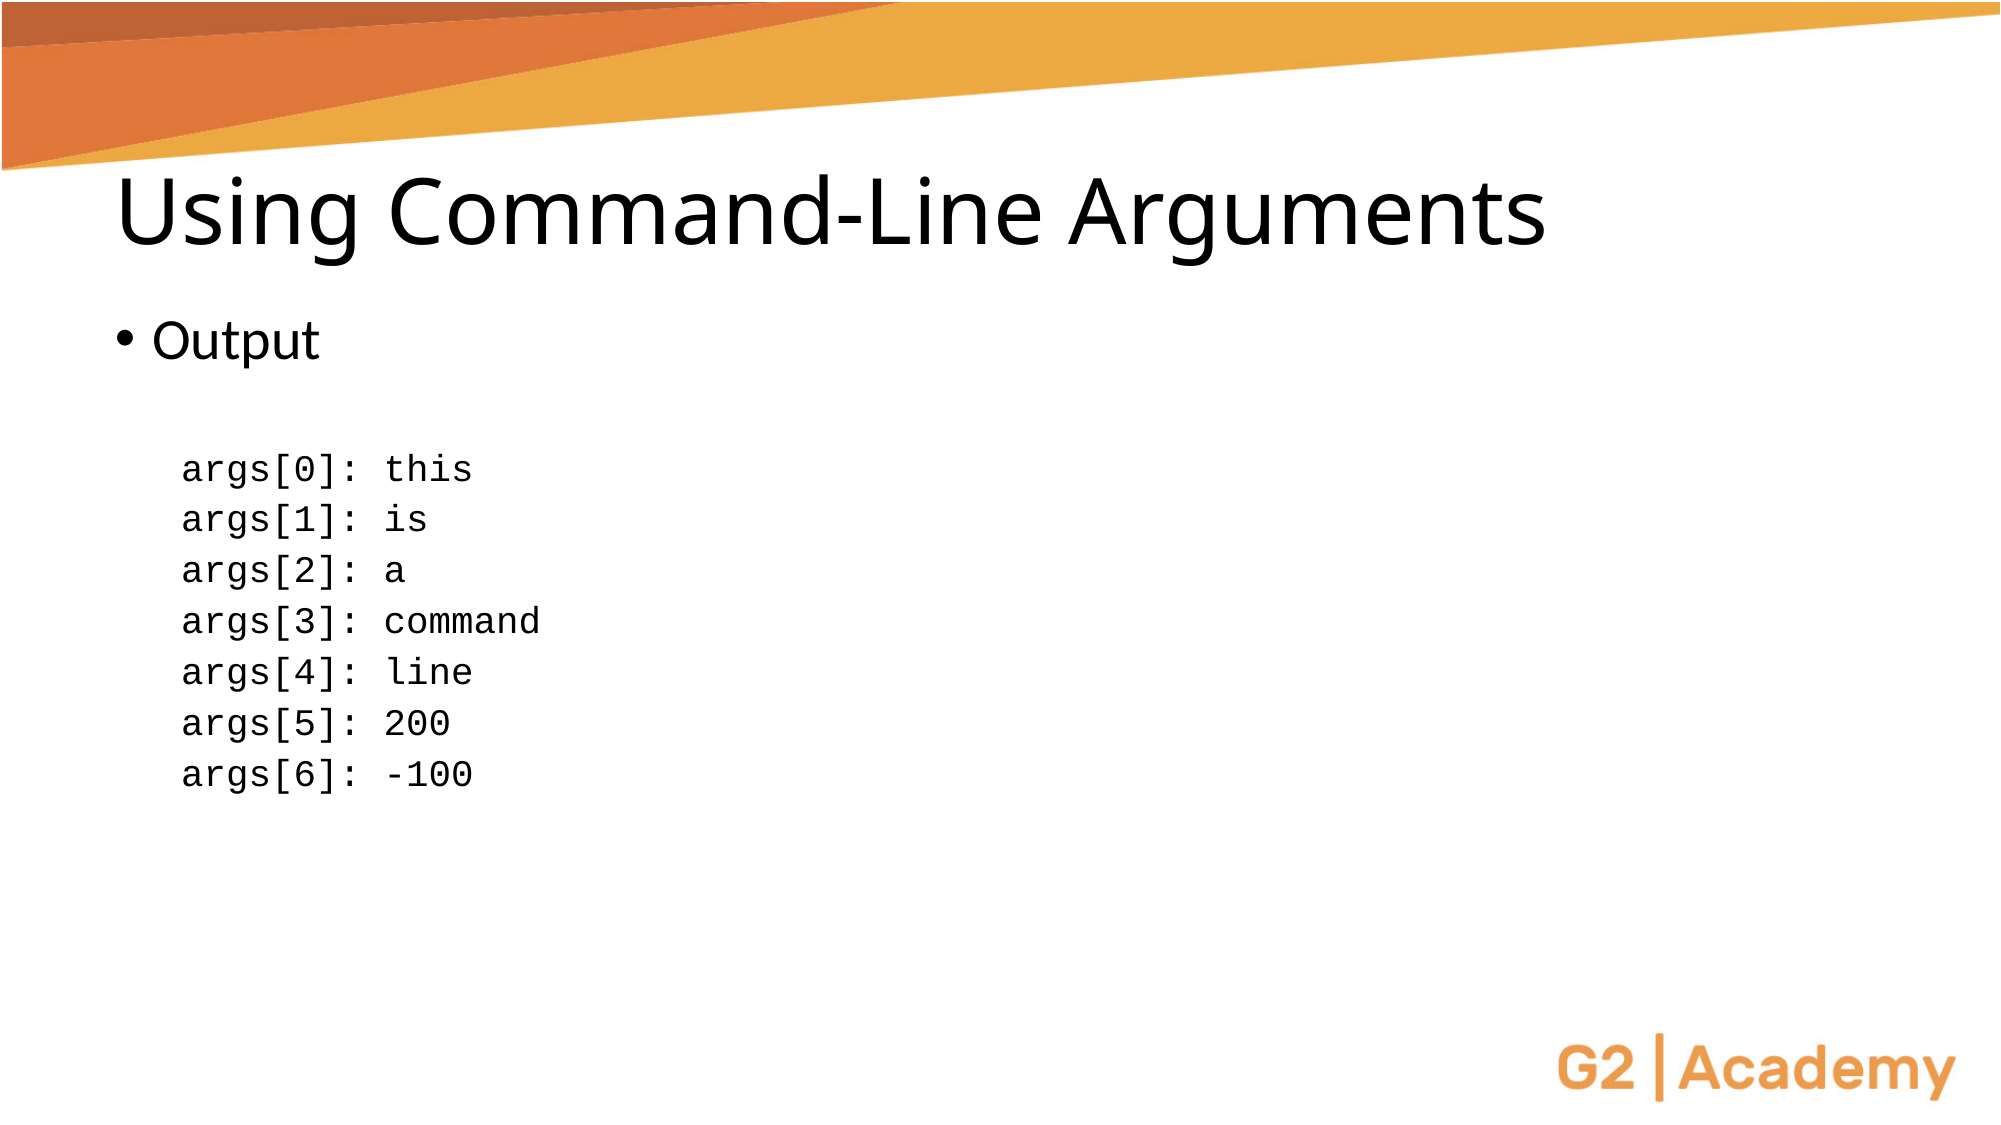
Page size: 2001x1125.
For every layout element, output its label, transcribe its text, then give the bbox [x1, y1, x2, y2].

list Output args[0]: this args[1]: is args[2]: a args[3]: command args[4]: line args[5]: 200 args[6]: -100 [99, 302, 1900, 1012]
picture [1, 2, 2000, 1125]
title Using Command-Line Arguments [99, 127, 1900, 302]
